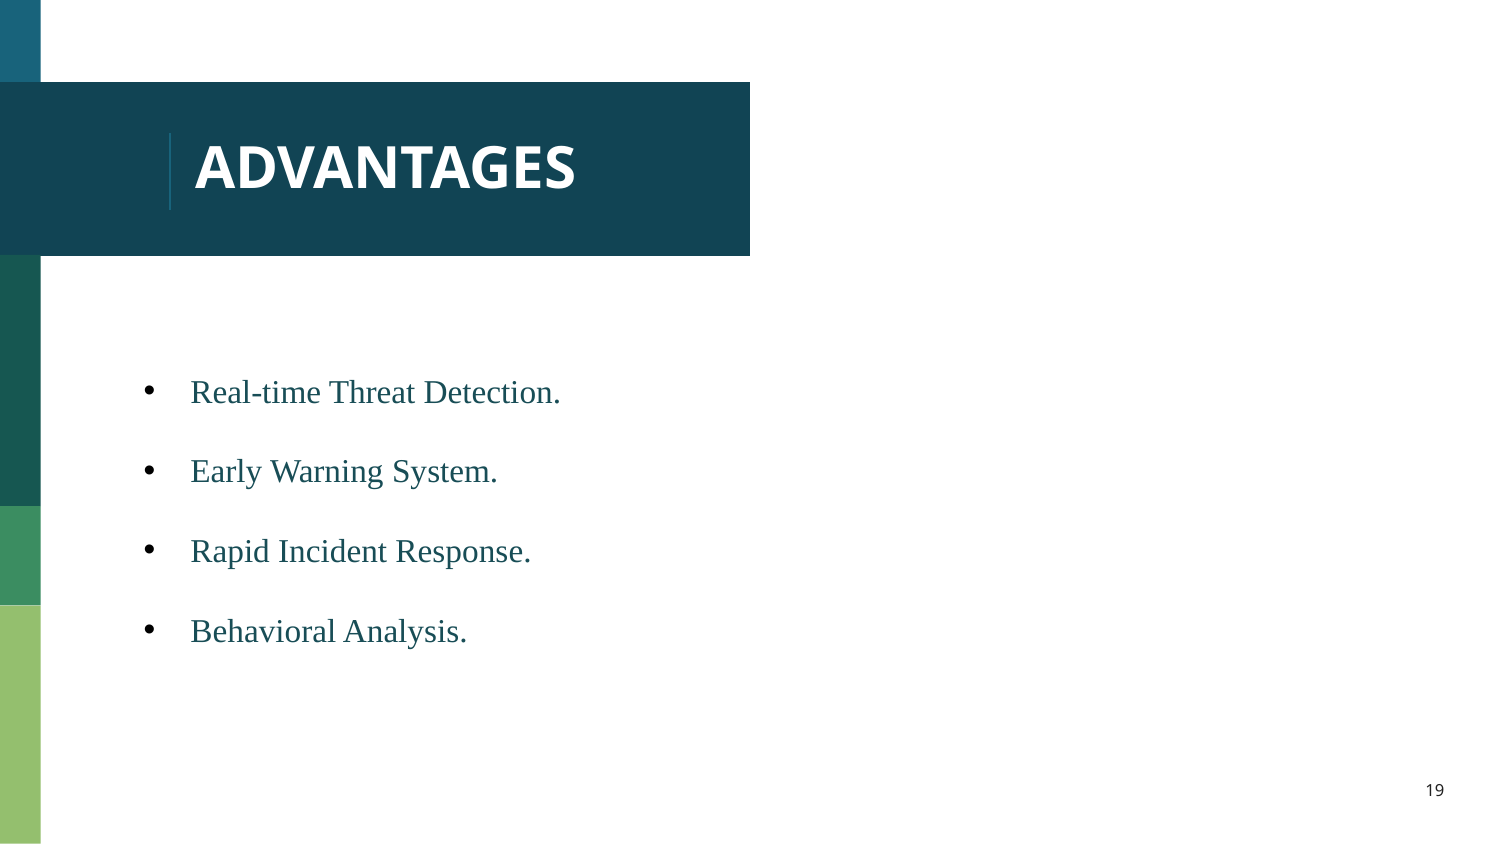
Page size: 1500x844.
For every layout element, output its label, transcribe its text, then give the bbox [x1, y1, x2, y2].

text_box Real-time Threat Detection. Early Warning System. Rapid Incident Response. Behavioral Analysis. [128, 362, 1460, 737]
title ADVANTAGES [31, 92, 740, 237]
slide_number 19 [1389, 764, 1480, 830]
